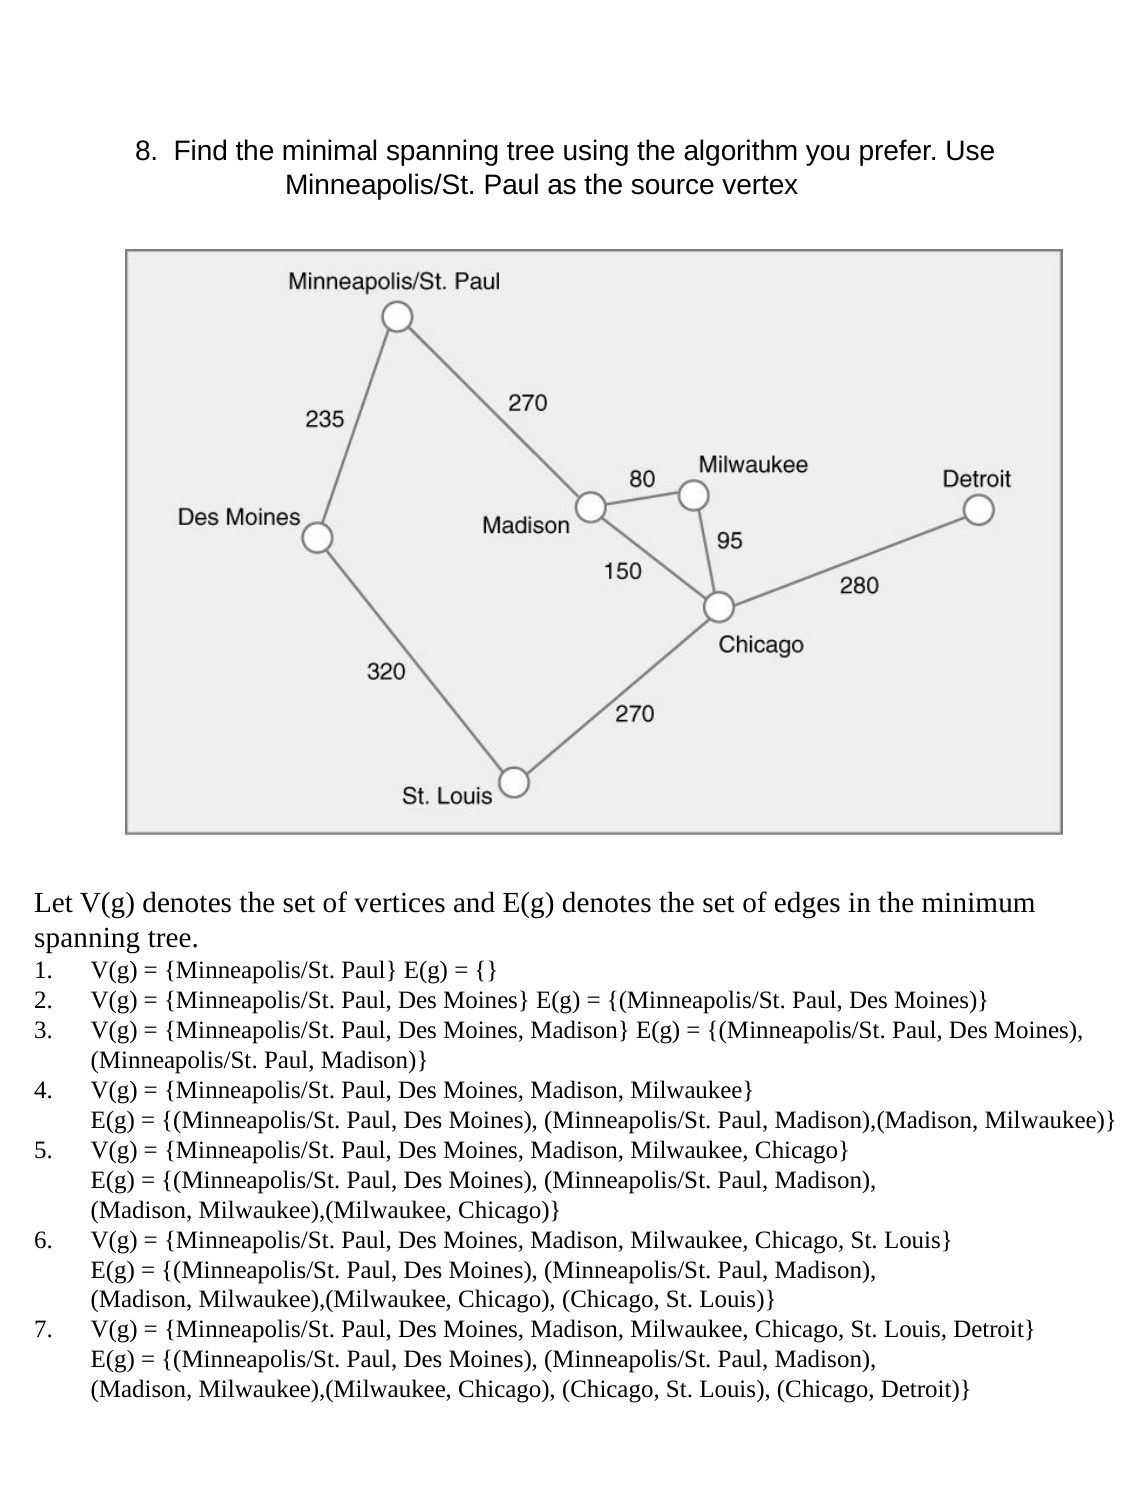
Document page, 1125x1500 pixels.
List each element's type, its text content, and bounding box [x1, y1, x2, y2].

picture [124, 249, 1063, 835]
text_box 8. Find the minimal spanning tree using the algorithm you prefer. Use Minneapolis/St. Paul as the source vertex [120, 124, 1011, 208]
text_box Let V(g) denotes the set of vertices and E(g) denotes the set of edges in the minimum spanning tree. V(g) = {Minneapolis/St. Paul} E(g) = {} V(g) = {Minneapolis/St. Paul, Des Moines} E(g) = {(Minneapolis/St. Paul, Des Moines)} V(g) = {Minneapolis/St. Paul, Des Moines, Madison} E(g) = {(Minneapolis/St. Paul, Des Moines), (Minneapolis/St. Paul, Madison)} V(g) = {Minneapolis/St. Paul, Des Moines, Madison, Milwaukee} E(g) = {(Minneapolis/St. Paul, Des Moines), (Minneapolis/St. Paul, Madison),(Madison, Milwaukee)} V(g) = {Minneapolis/St. Paul, Des Moines, Madison, Milwaukee, Chicago} E(g) = {(Minneapolis/St. Paul, Des Moines), (Minneapolis/St. Paul, Madison), (Madison, Milwaukee),(Milwaukee, Chicago)} V(g) = {Minneapolis/St. Paul, Des Moines, Madison, Milwaukee, Chicago, St. Louis} E(g) = {(Minneapolis/St. Paul, Des Moines), (Minneapolis/St. Paul, Madison), (Madison, Milwaukee),(Milwaukee, Chicago), (Chicago, St. Louis)} V(g) = {Minneapolis/St. Paul, Des Moines, Madison, Milwaukee, Chicago, St. Louis, Detroit} E(g) = {(Minneapolis/St. Paul, Des Moines), (Minneapolis/St. Paul, Madison), (Madison, Milwaukee),(Milwaukee, Chicago), (Chicago, St. Louis), (Chicago, Detroit)} [19, 876, 1125, 1500]
